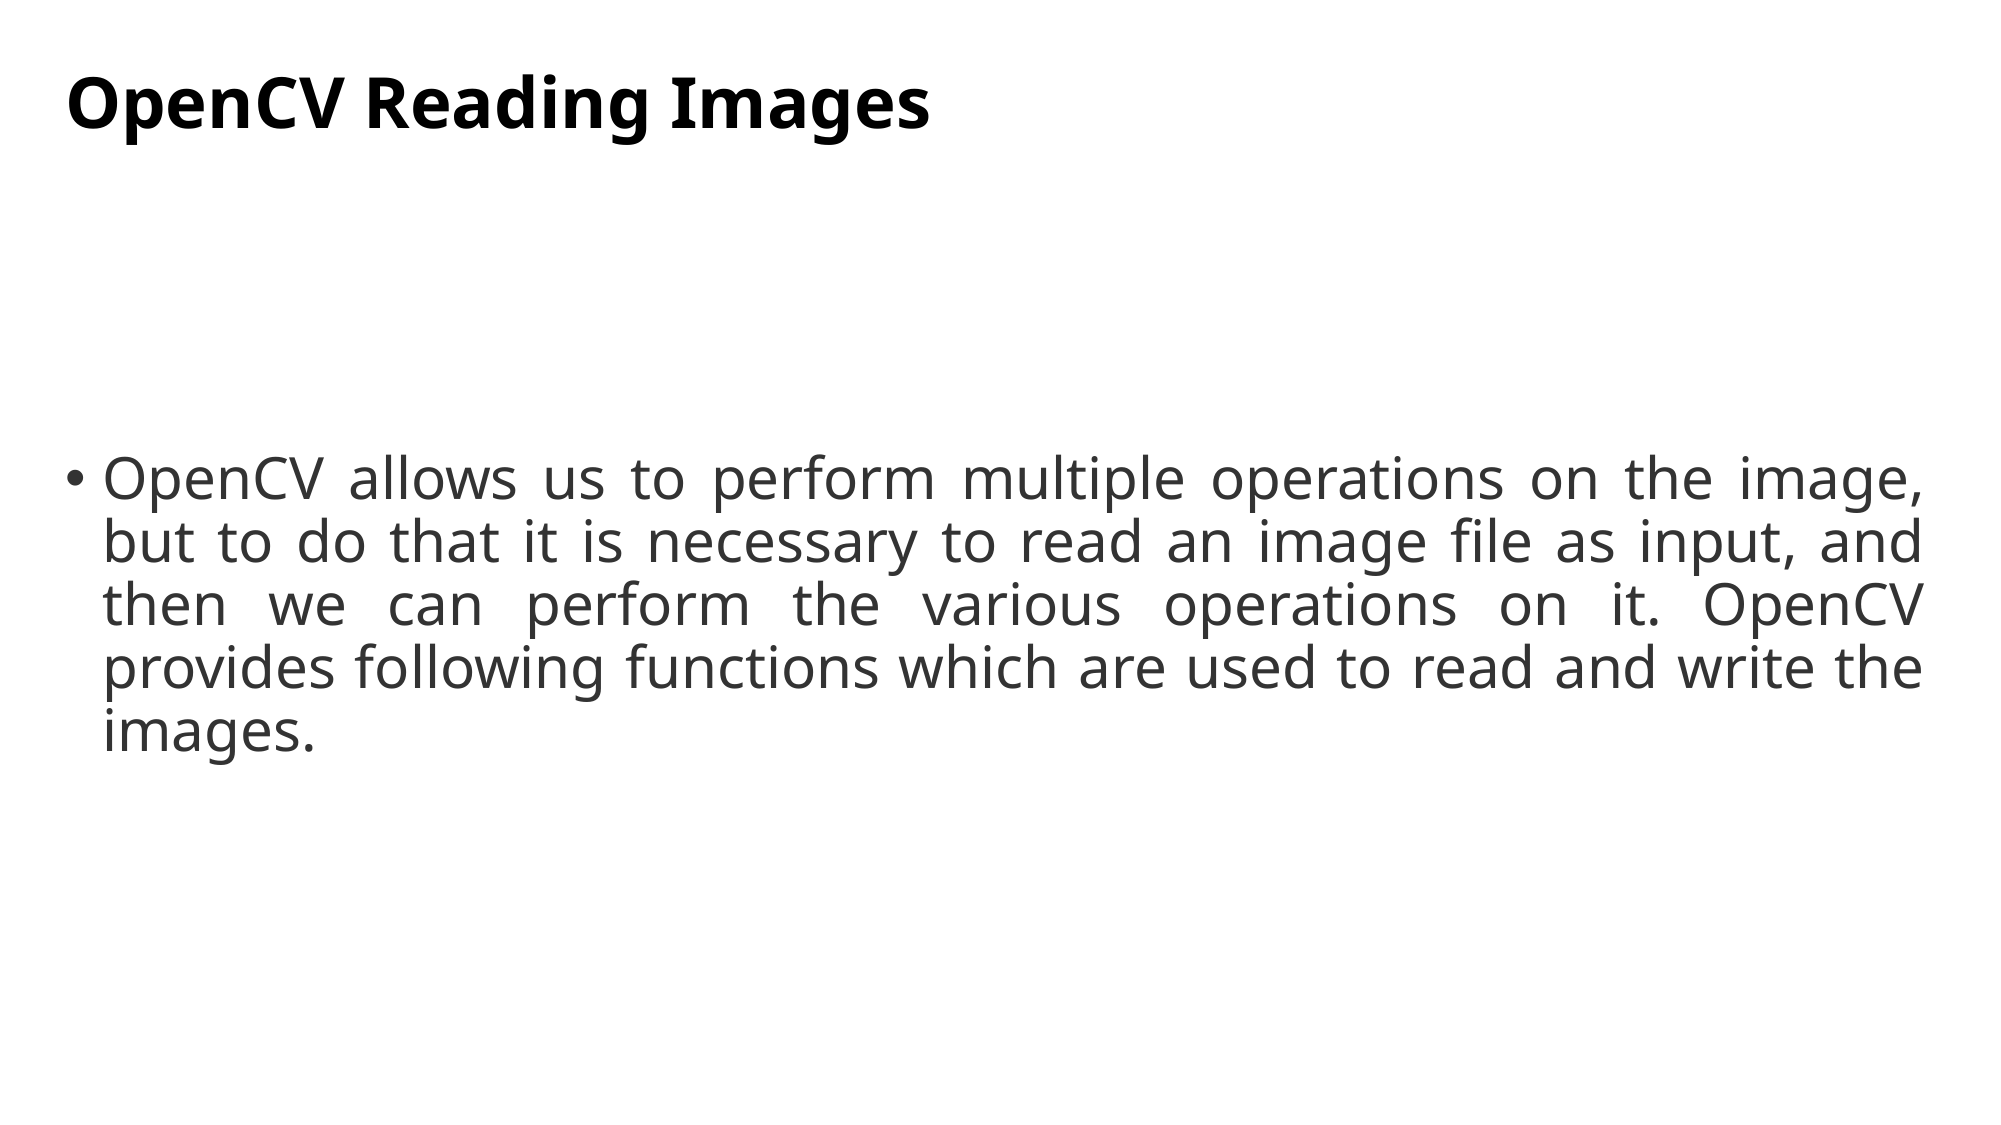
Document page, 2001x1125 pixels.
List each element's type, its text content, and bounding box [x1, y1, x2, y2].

title OpenCV Reading Images [50, 59, 1940, 152]
list OpenCV allows us to perform multiple operations on the image, but to do that it is necessary to read an image file as input, and then we can perform the various operations on it. OpenCV provides following functions which are used to read and write the images. [50, 183, 1940, 1084]
